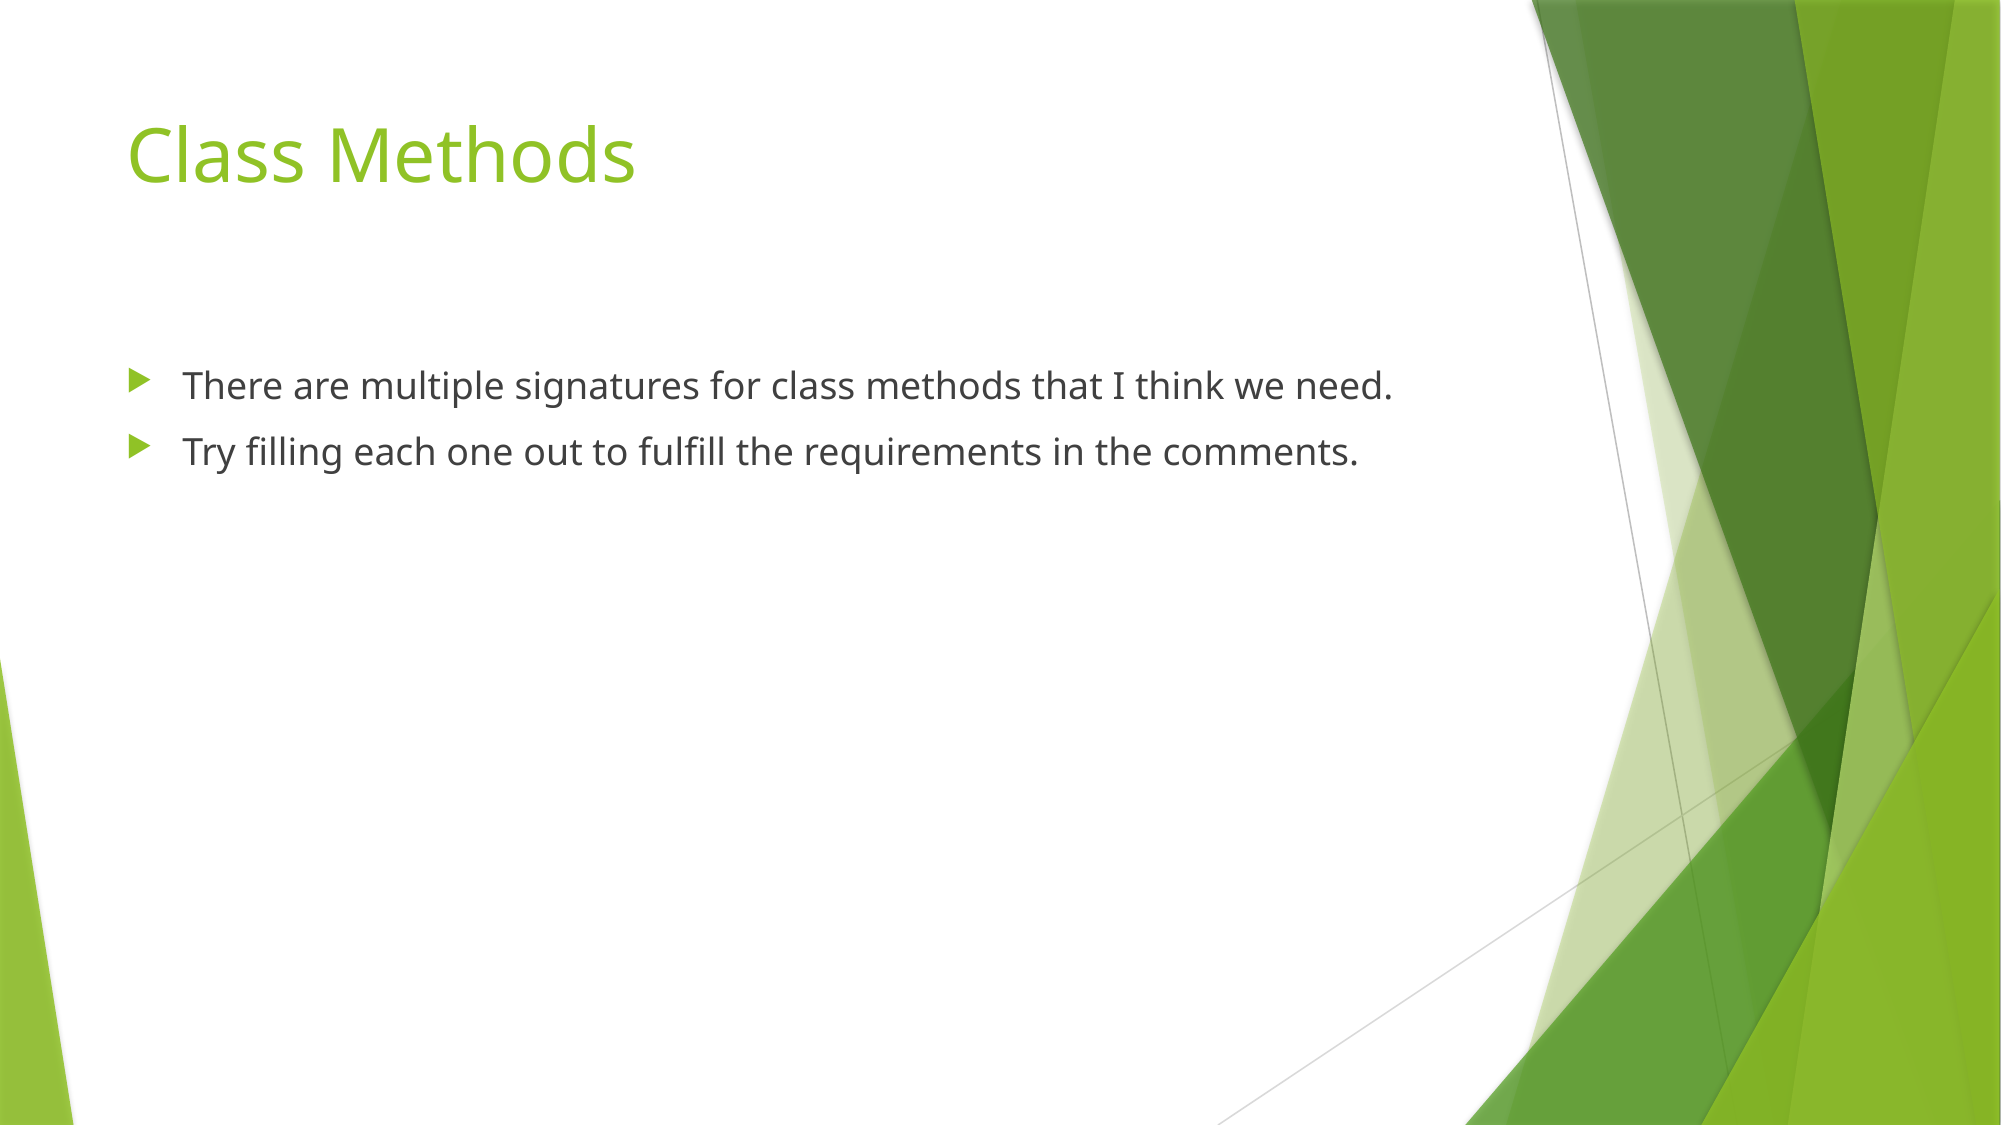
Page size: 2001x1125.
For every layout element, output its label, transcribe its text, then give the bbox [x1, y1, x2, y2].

title Class Methods [111, 99, 1522, 317]
list There are multiple signatures for class methods that I think we need. Try filling each one out to fulfill the requirements in the comments. [111, 354, 1522, 609]
